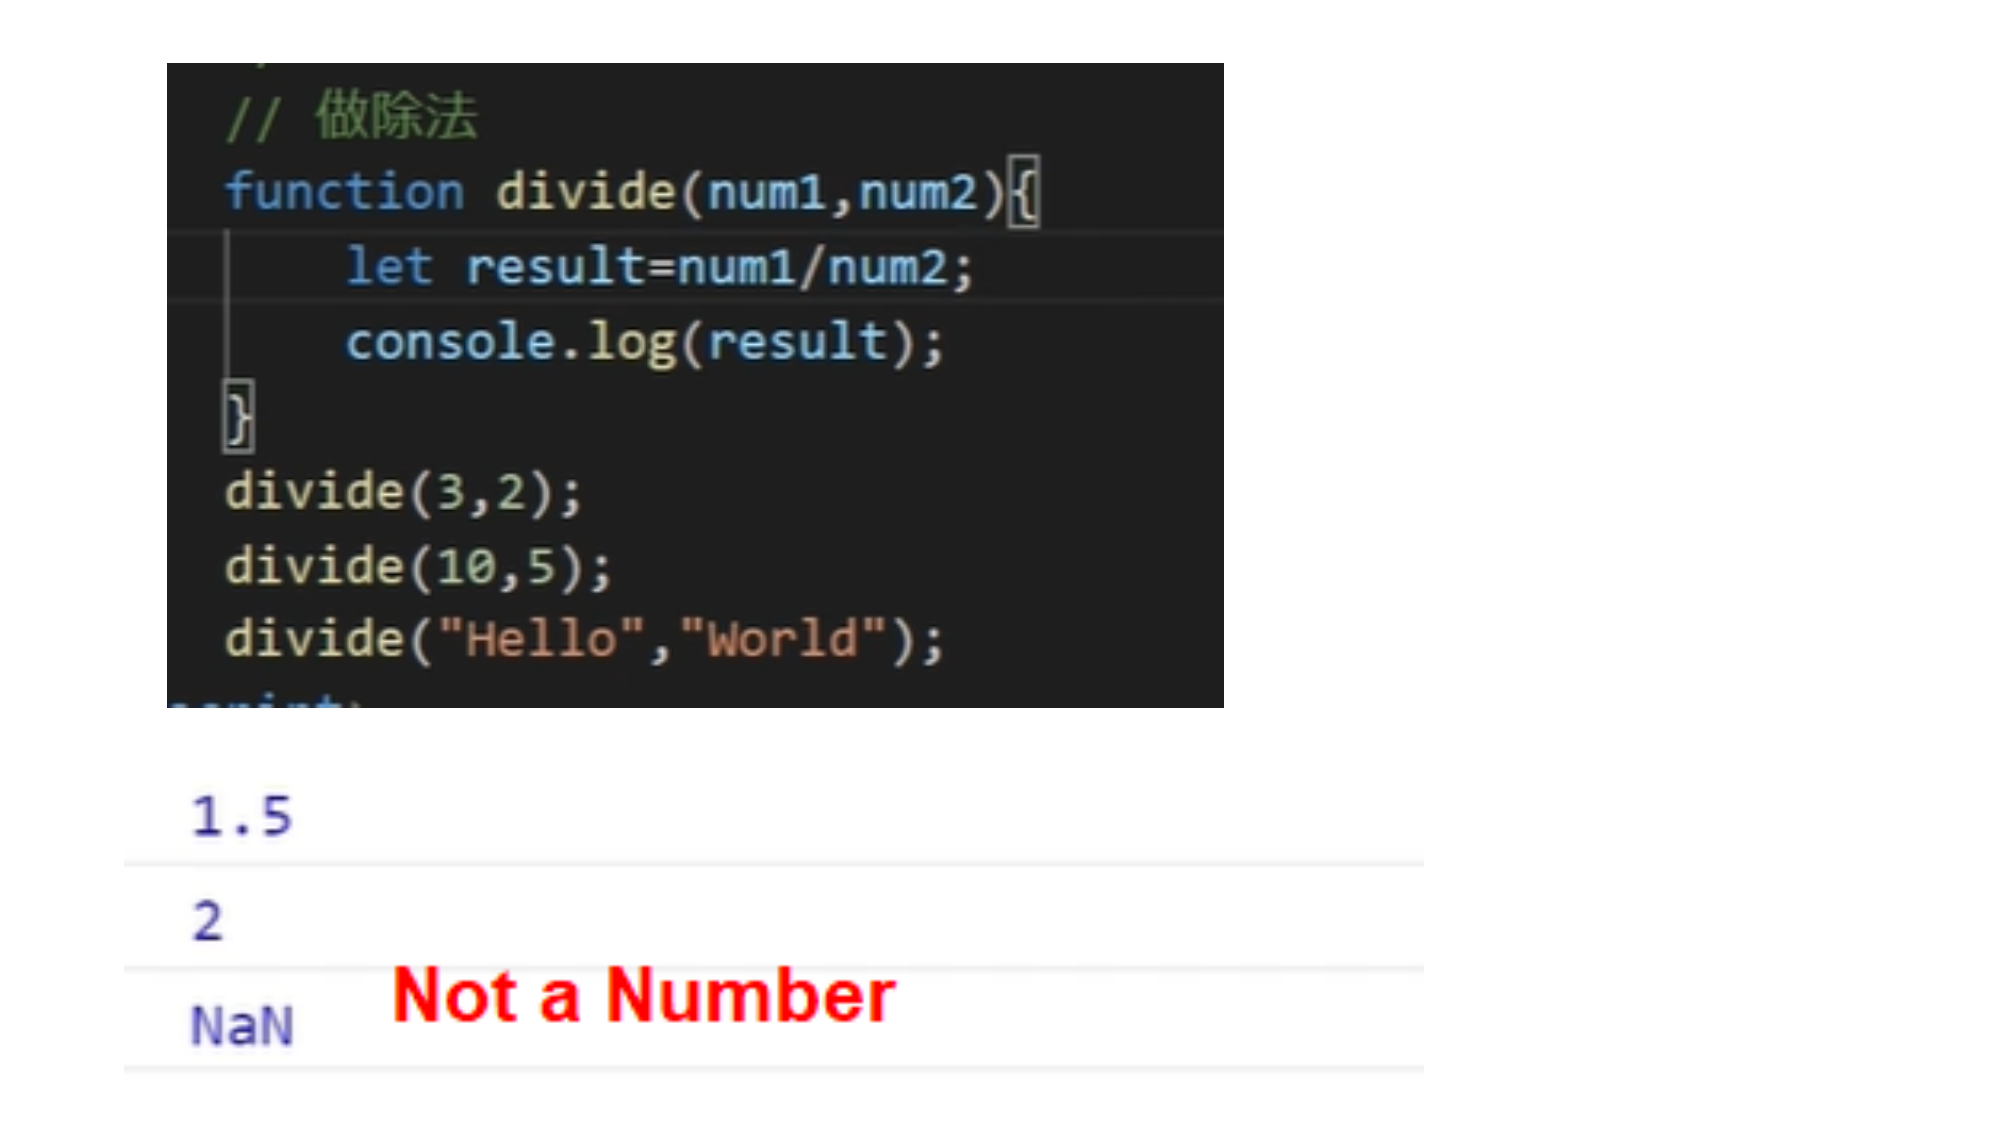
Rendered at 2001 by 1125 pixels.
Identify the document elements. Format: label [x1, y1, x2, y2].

picture [124, 768, 1424, 1093]
picture [167, 63, 1224, 708]
